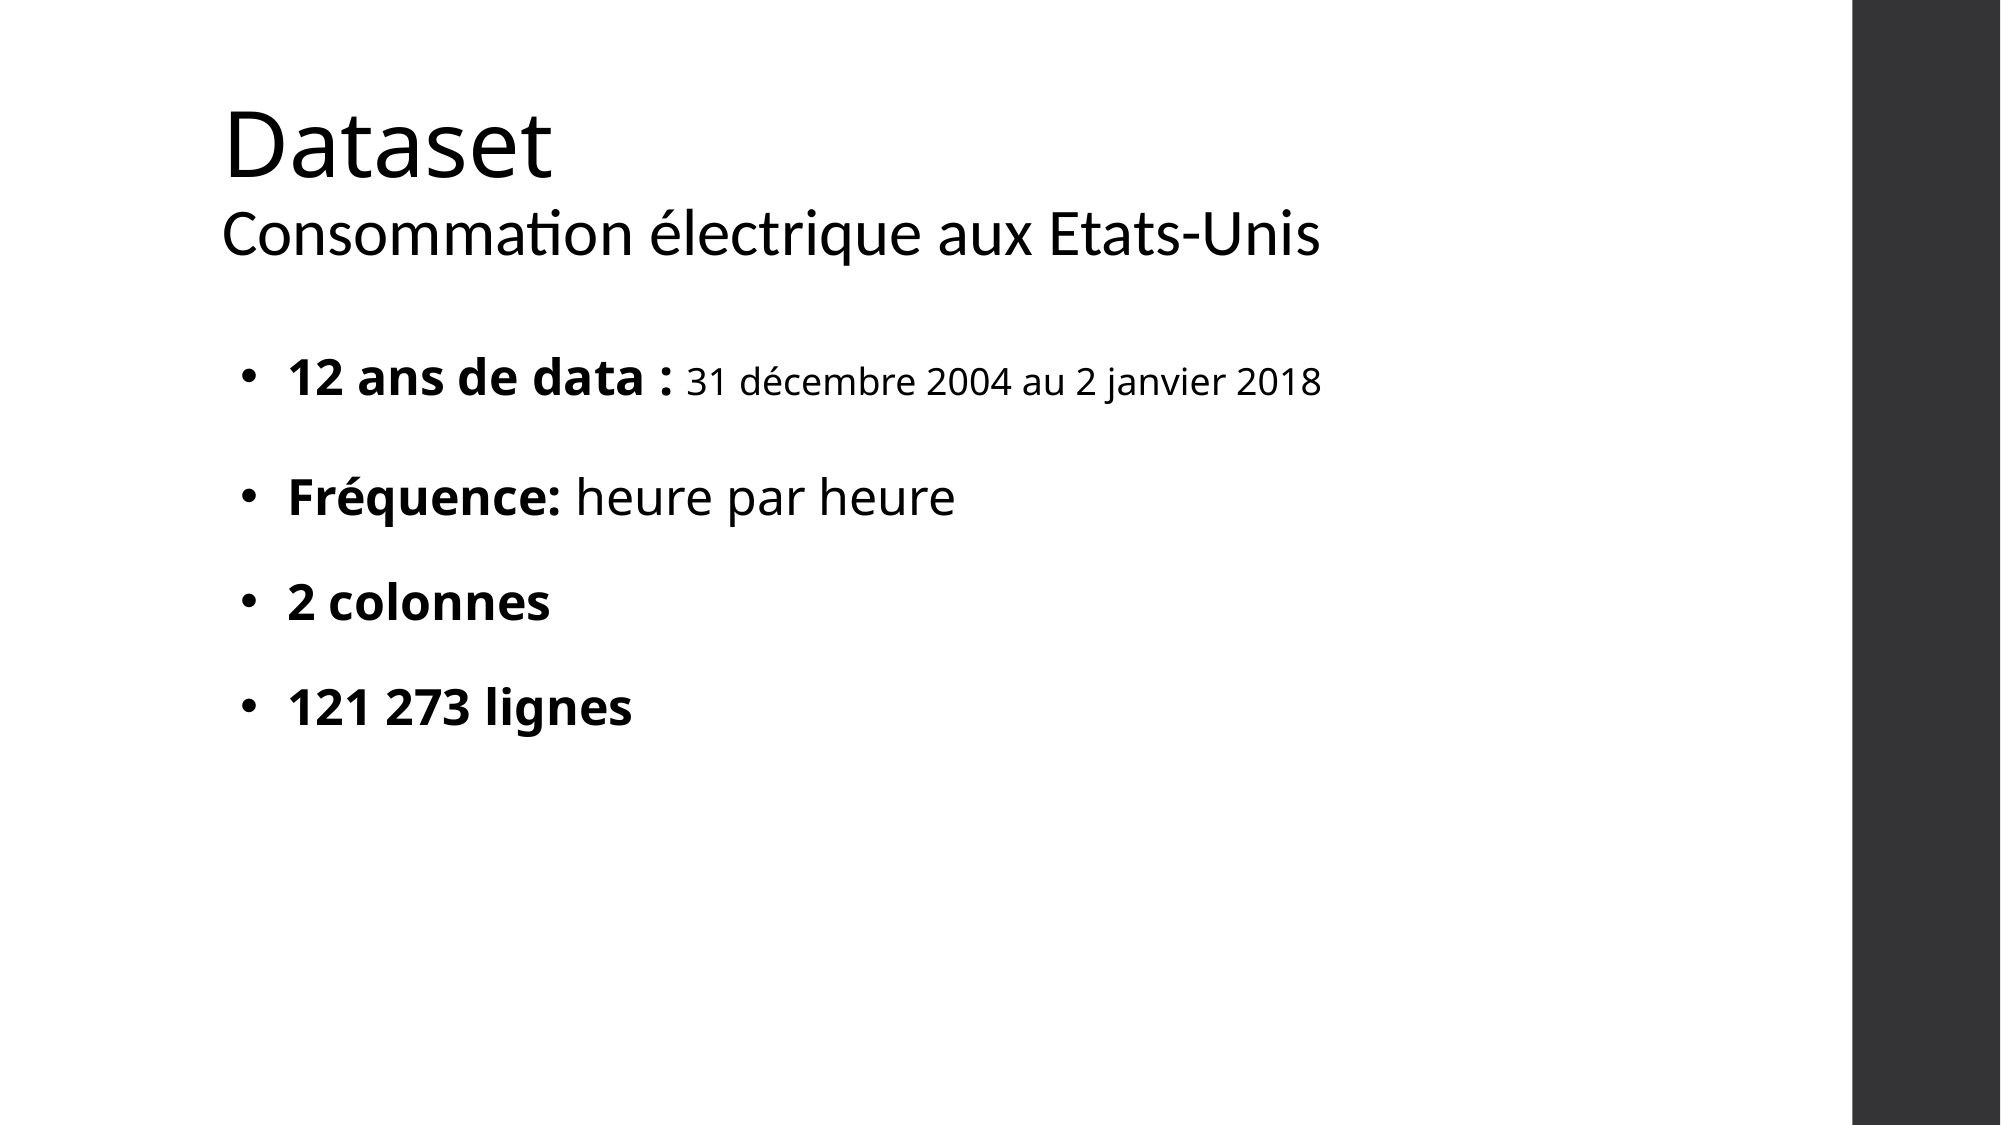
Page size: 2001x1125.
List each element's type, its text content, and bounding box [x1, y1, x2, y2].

title Dataset Consommation électrique aux Etats-Unis [206, 60, 1797, 278]
text_box 12 ans de data : 31 décembre 2004 au 2 janvier 2018 Fréquence: heure par heure 2 colonnes 121 273 lignes [225, 277, 1432, 788]
